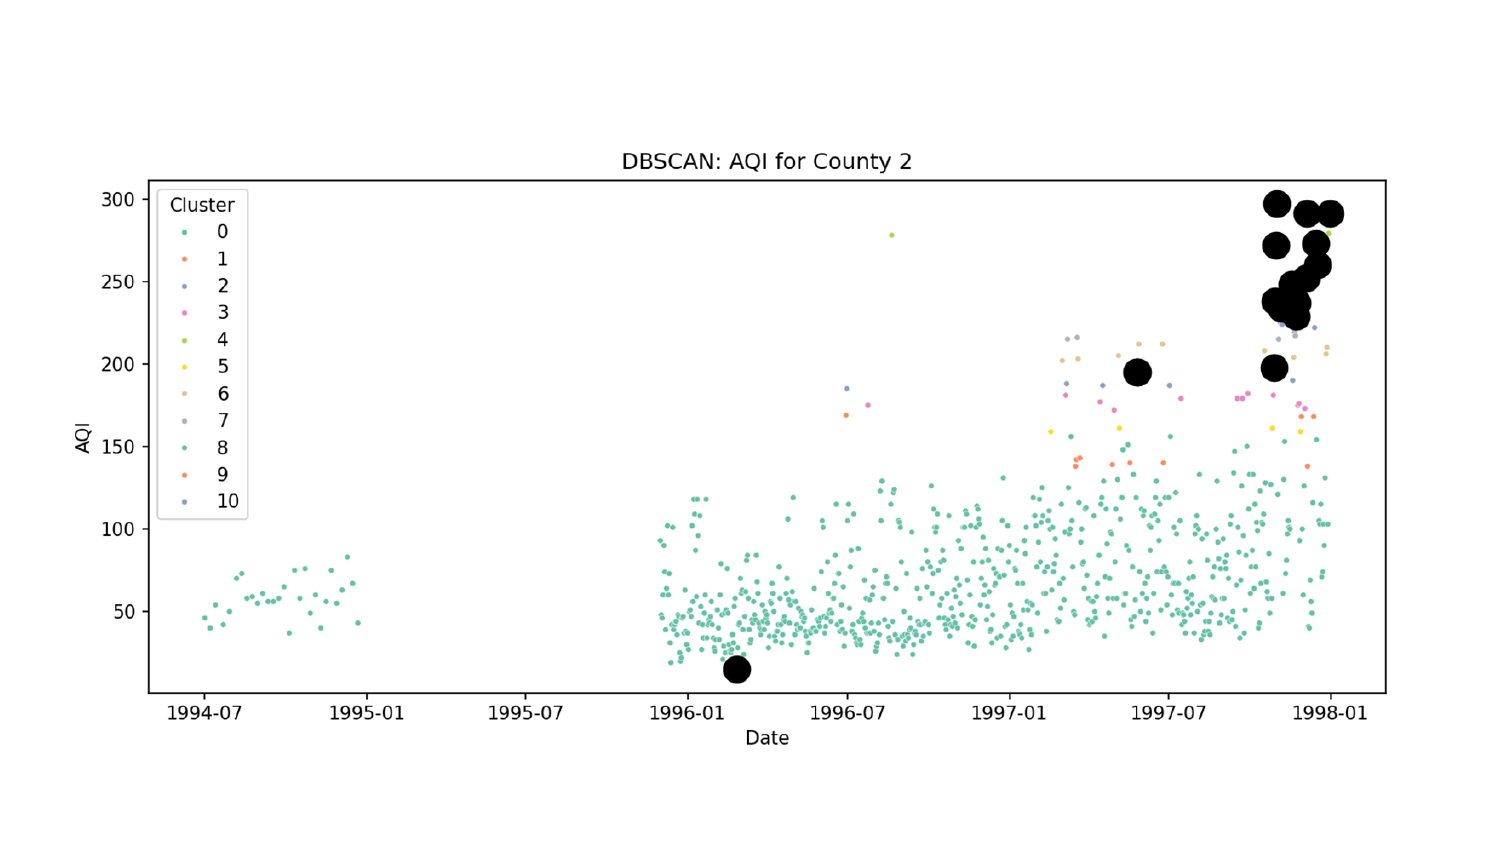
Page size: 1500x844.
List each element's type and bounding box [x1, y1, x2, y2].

picture [24, 125, 1476, 752]
